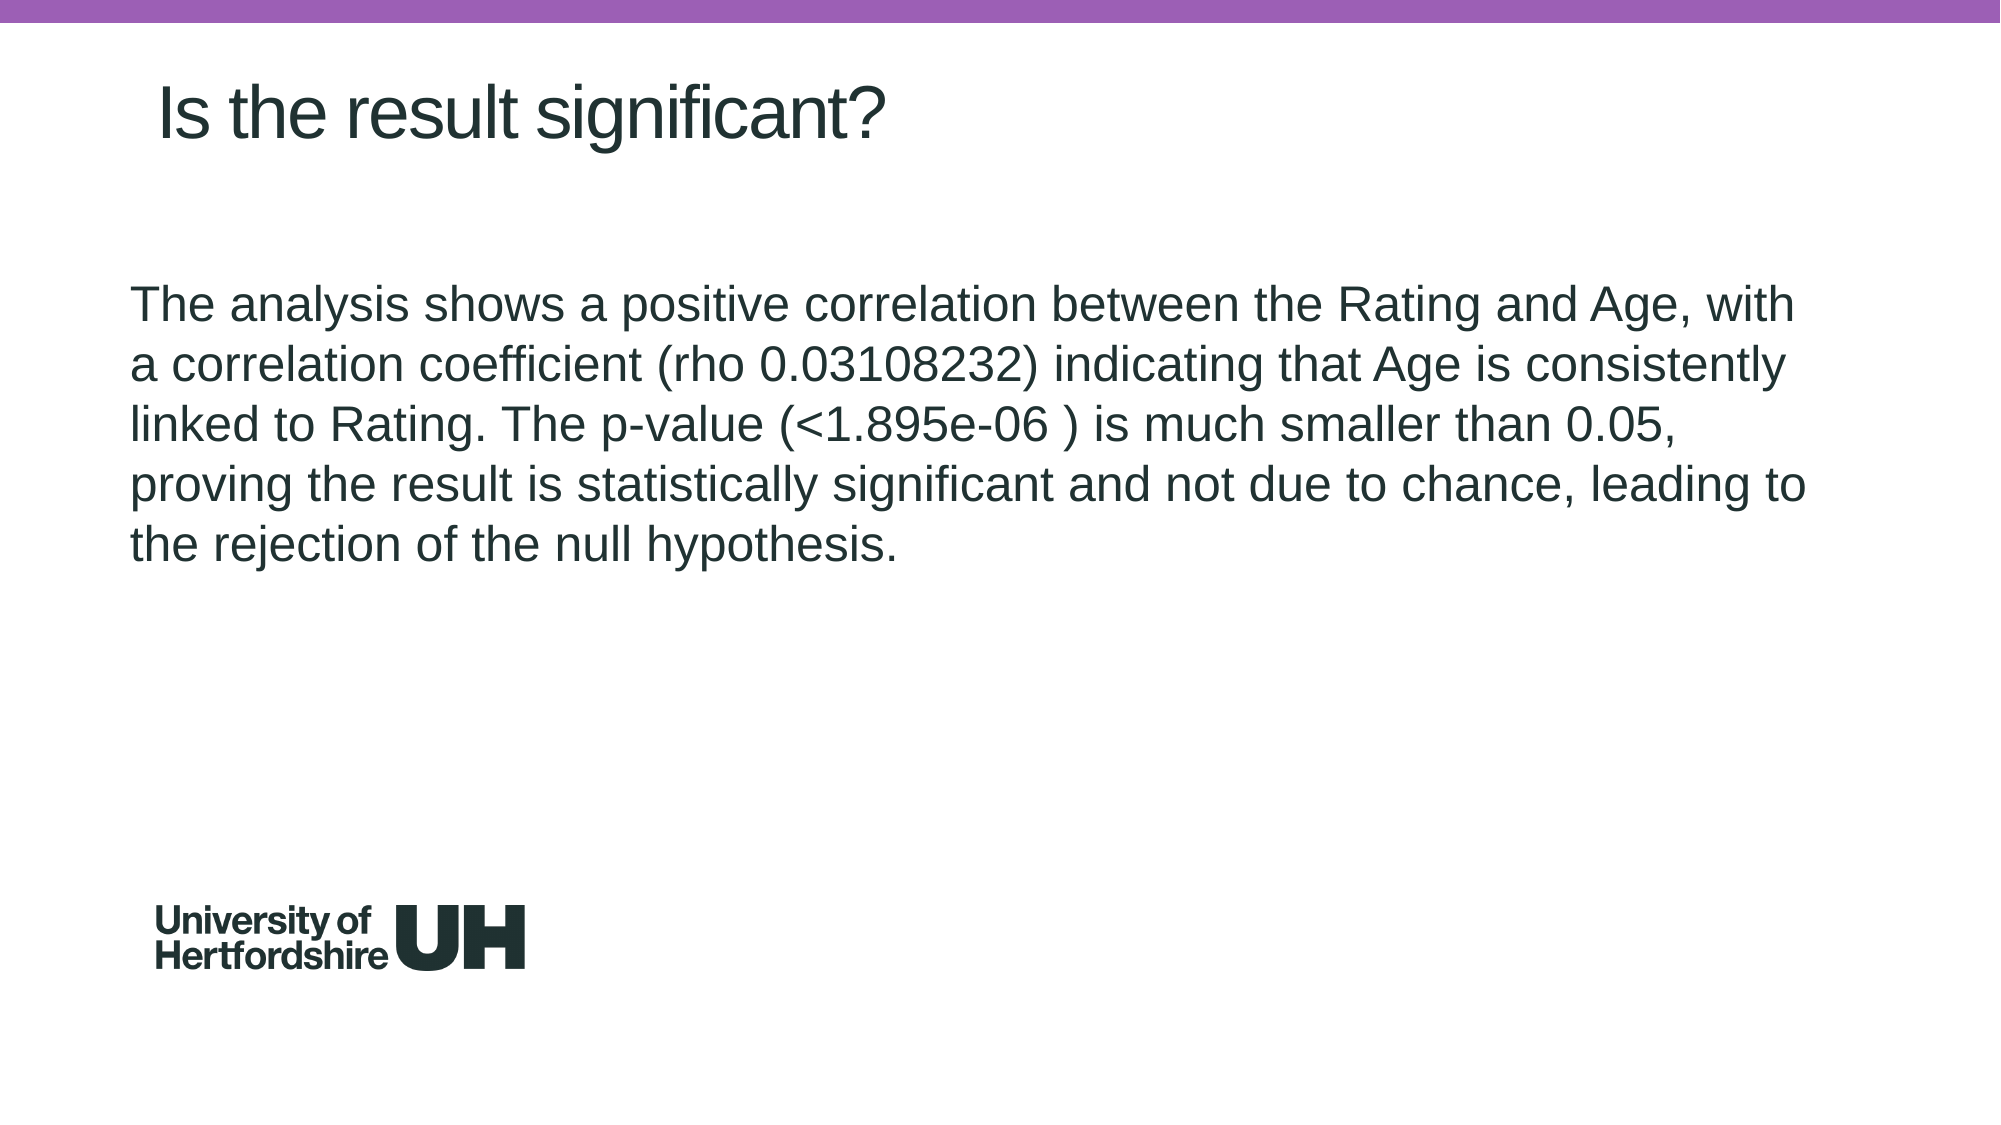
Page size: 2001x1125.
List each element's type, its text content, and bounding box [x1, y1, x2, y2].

text_box The analysis shows a positive correlation between the Rating and Age, with a correlation coefficient (rho 0.03108232) indicating that Age is consistently linked to Rating. The p-value (<1.895e-06 ) is much smaller than 0.05, proving the result is statistically significant and not due to chance, leading to the rejection of the null hypothesis. [114, 264, 1844, 580]
text_box Is the result significant? [156, 63, 1931, 173]
